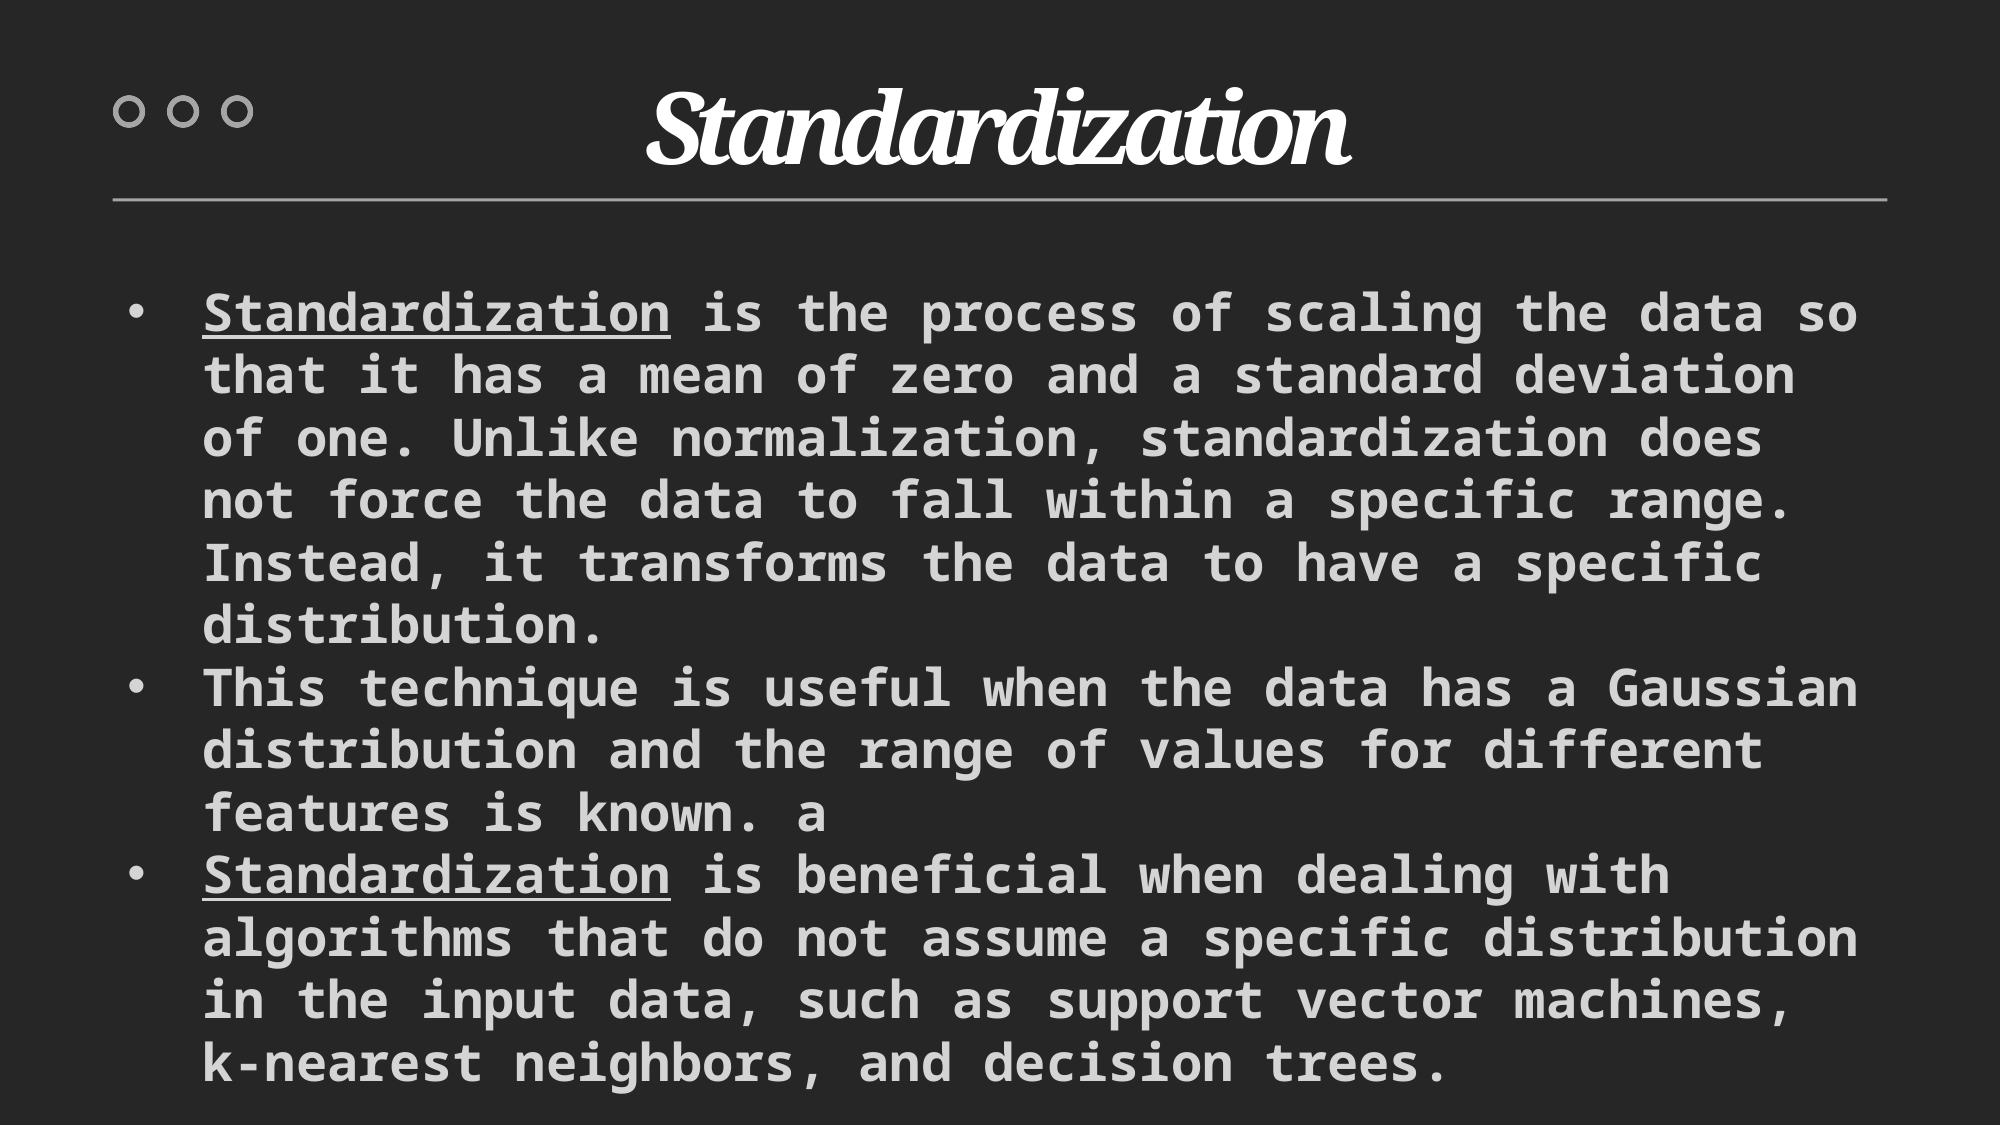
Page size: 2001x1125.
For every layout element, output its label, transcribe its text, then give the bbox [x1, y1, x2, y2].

text_box Standardization is the process of scaling the data so that it has a mean of zero and a standard deviation of one. Unlike normalization, standardization does not force the data to fall within a specific range. Instead, it transforms the data to have a specific distribution. This technique is useful when the data has a Gaussian distribution and the range of values for different features is known. a Standardization is beneficial when dealing with algorithms that do not assume a specific distribution in the input data, such as support vector machines, k-nearest neighbors, and decision trees. [112, 271, 1888, 1099]
picture [112, 95, 254, 128]
text_box Standardization [390, 8, 1610, 192]
text_box [112, 198, 1888, 202]
